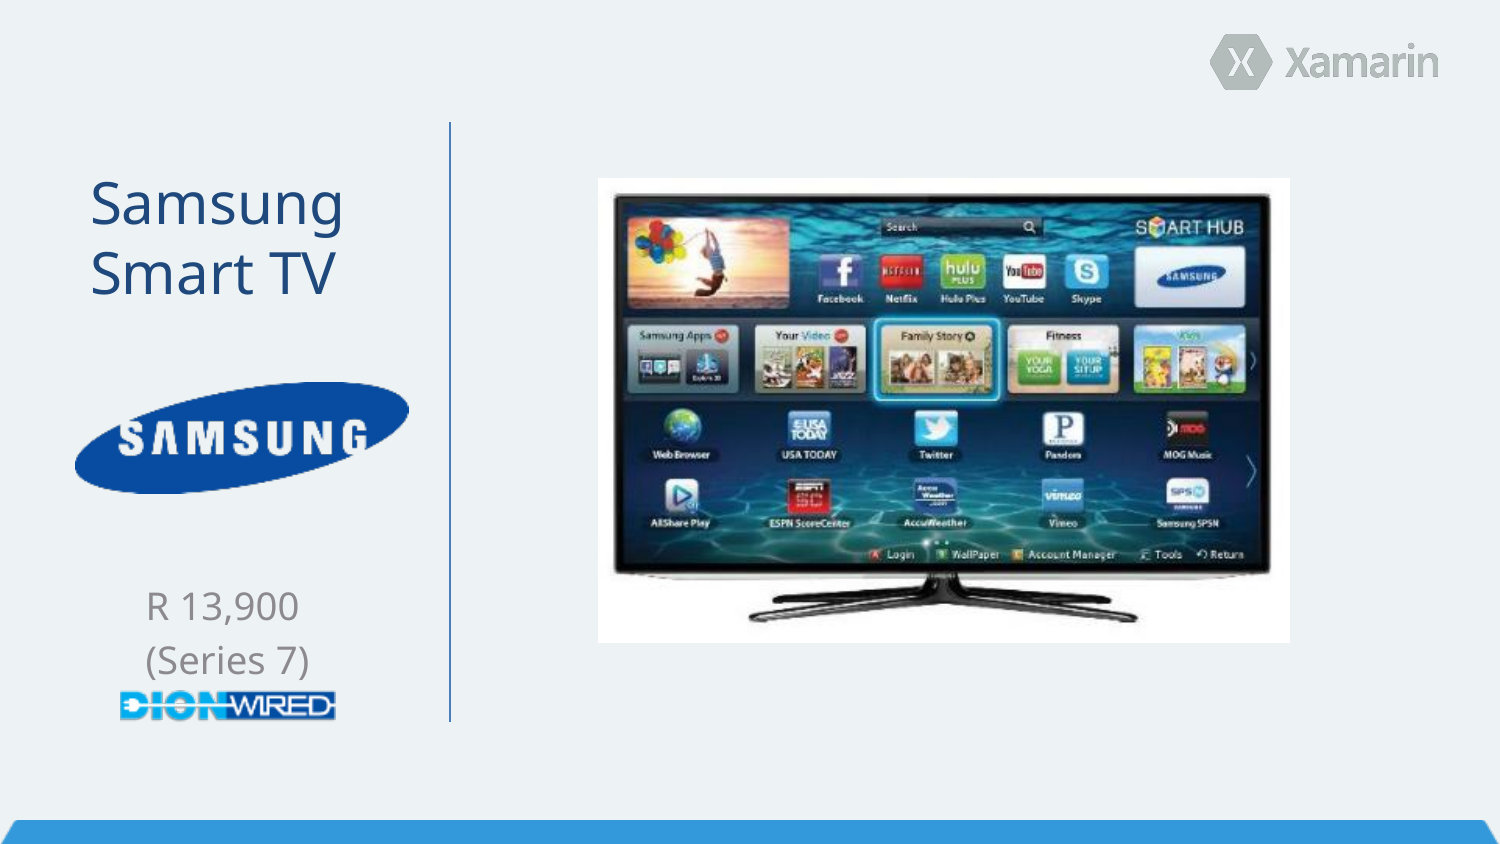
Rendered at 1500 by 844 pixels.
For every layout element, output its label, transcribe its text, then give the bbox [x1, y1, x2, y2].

list R 13,900 (Series 7) [47, 502, 409, 690]
picture [120, 689, 336, 741]
picture [74, 381, 409, 494]
picture [1210, 34, 1438, 90]
picture [0, 820, 1500, 844]
picture [598, 178, 1290, 643]
list Samsung Smart TV [75, 158, 409, 381]
